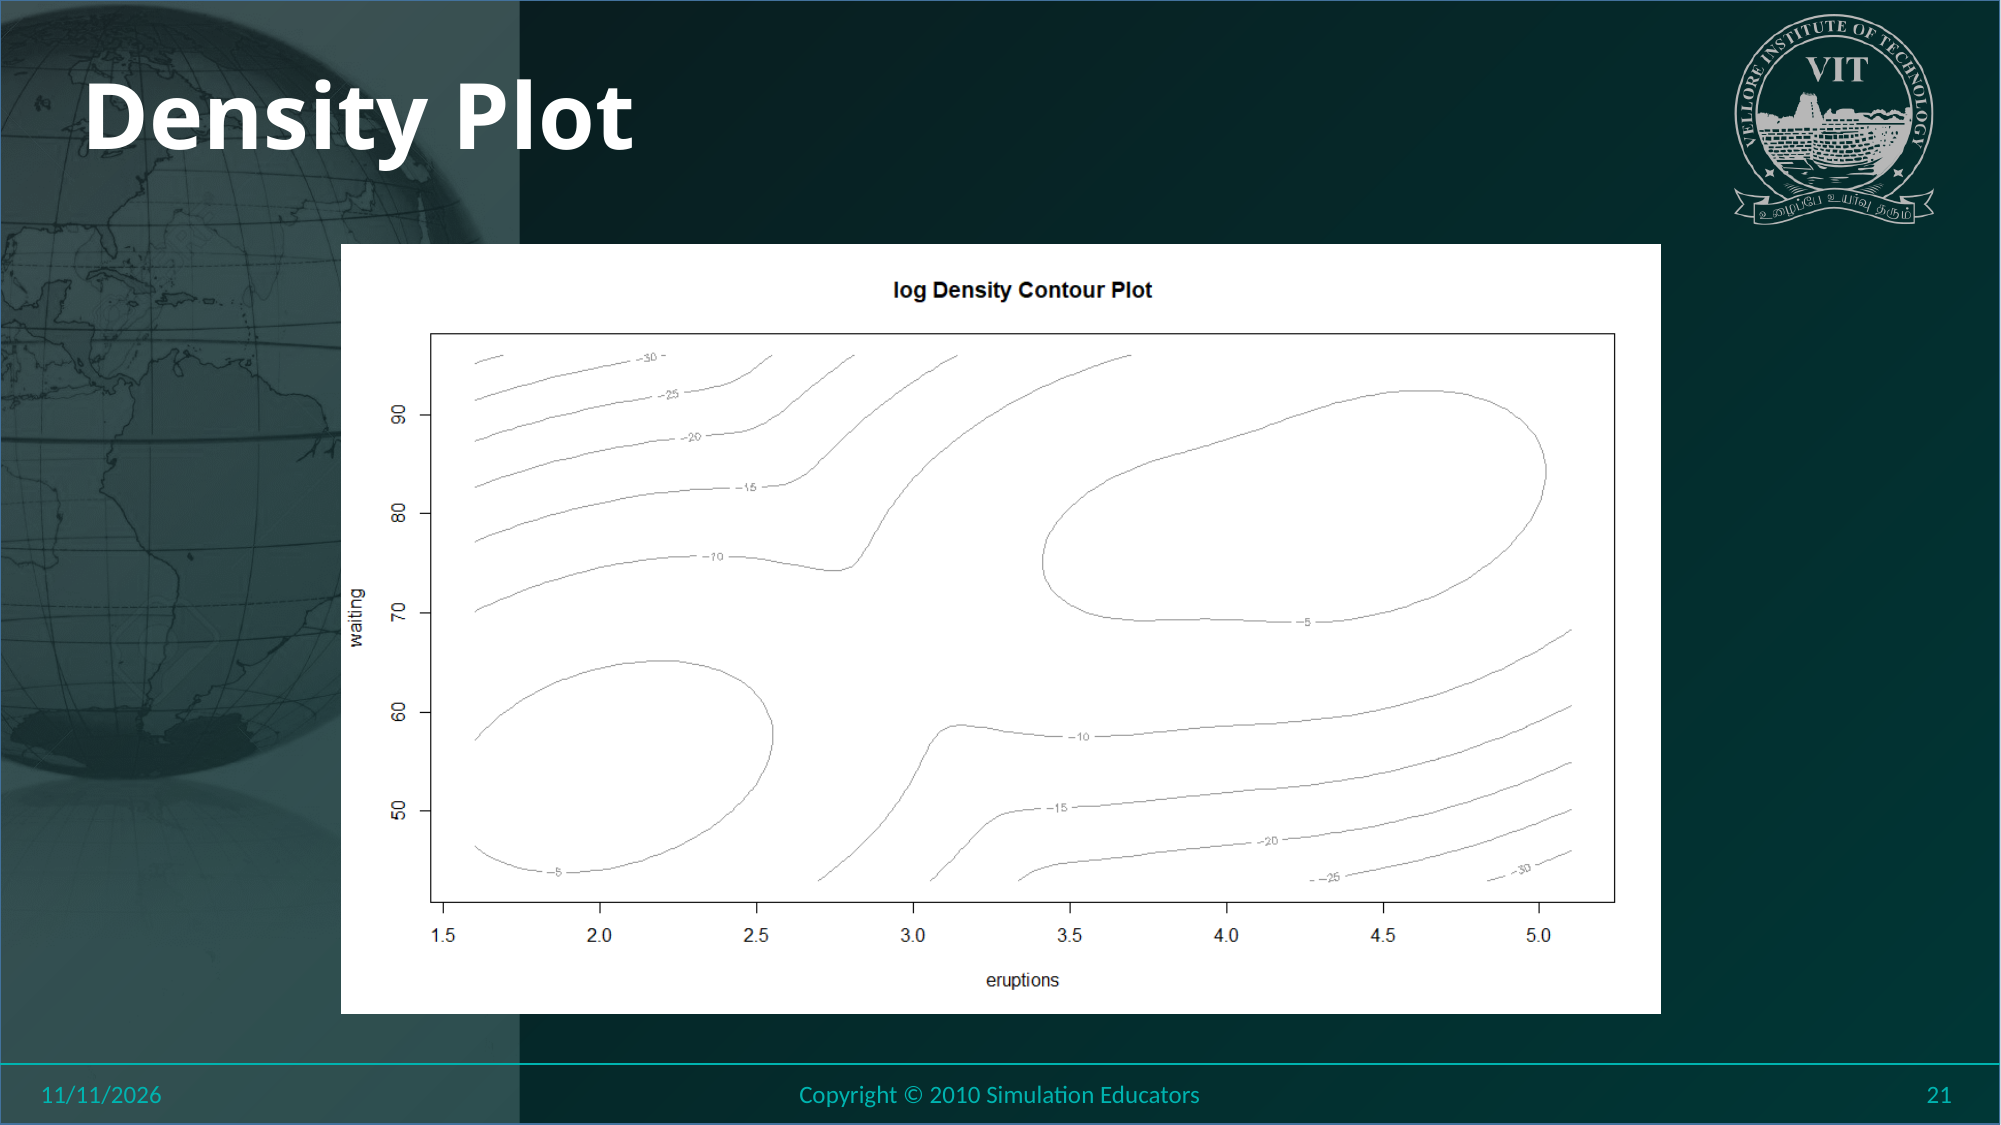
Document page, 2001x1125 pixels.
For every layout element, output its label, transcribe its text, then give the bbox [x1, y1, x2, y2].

slide_number 21 [1517, 1064, 1968, 1124]
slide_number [25, 1064, 476, 1124]
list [341, 244, 1661, 1014]
footer Copyright © 2010 Simulation Educators [662, 1064, 1338, 1124]
title Density Plot [66, 15, 1735, 225]
